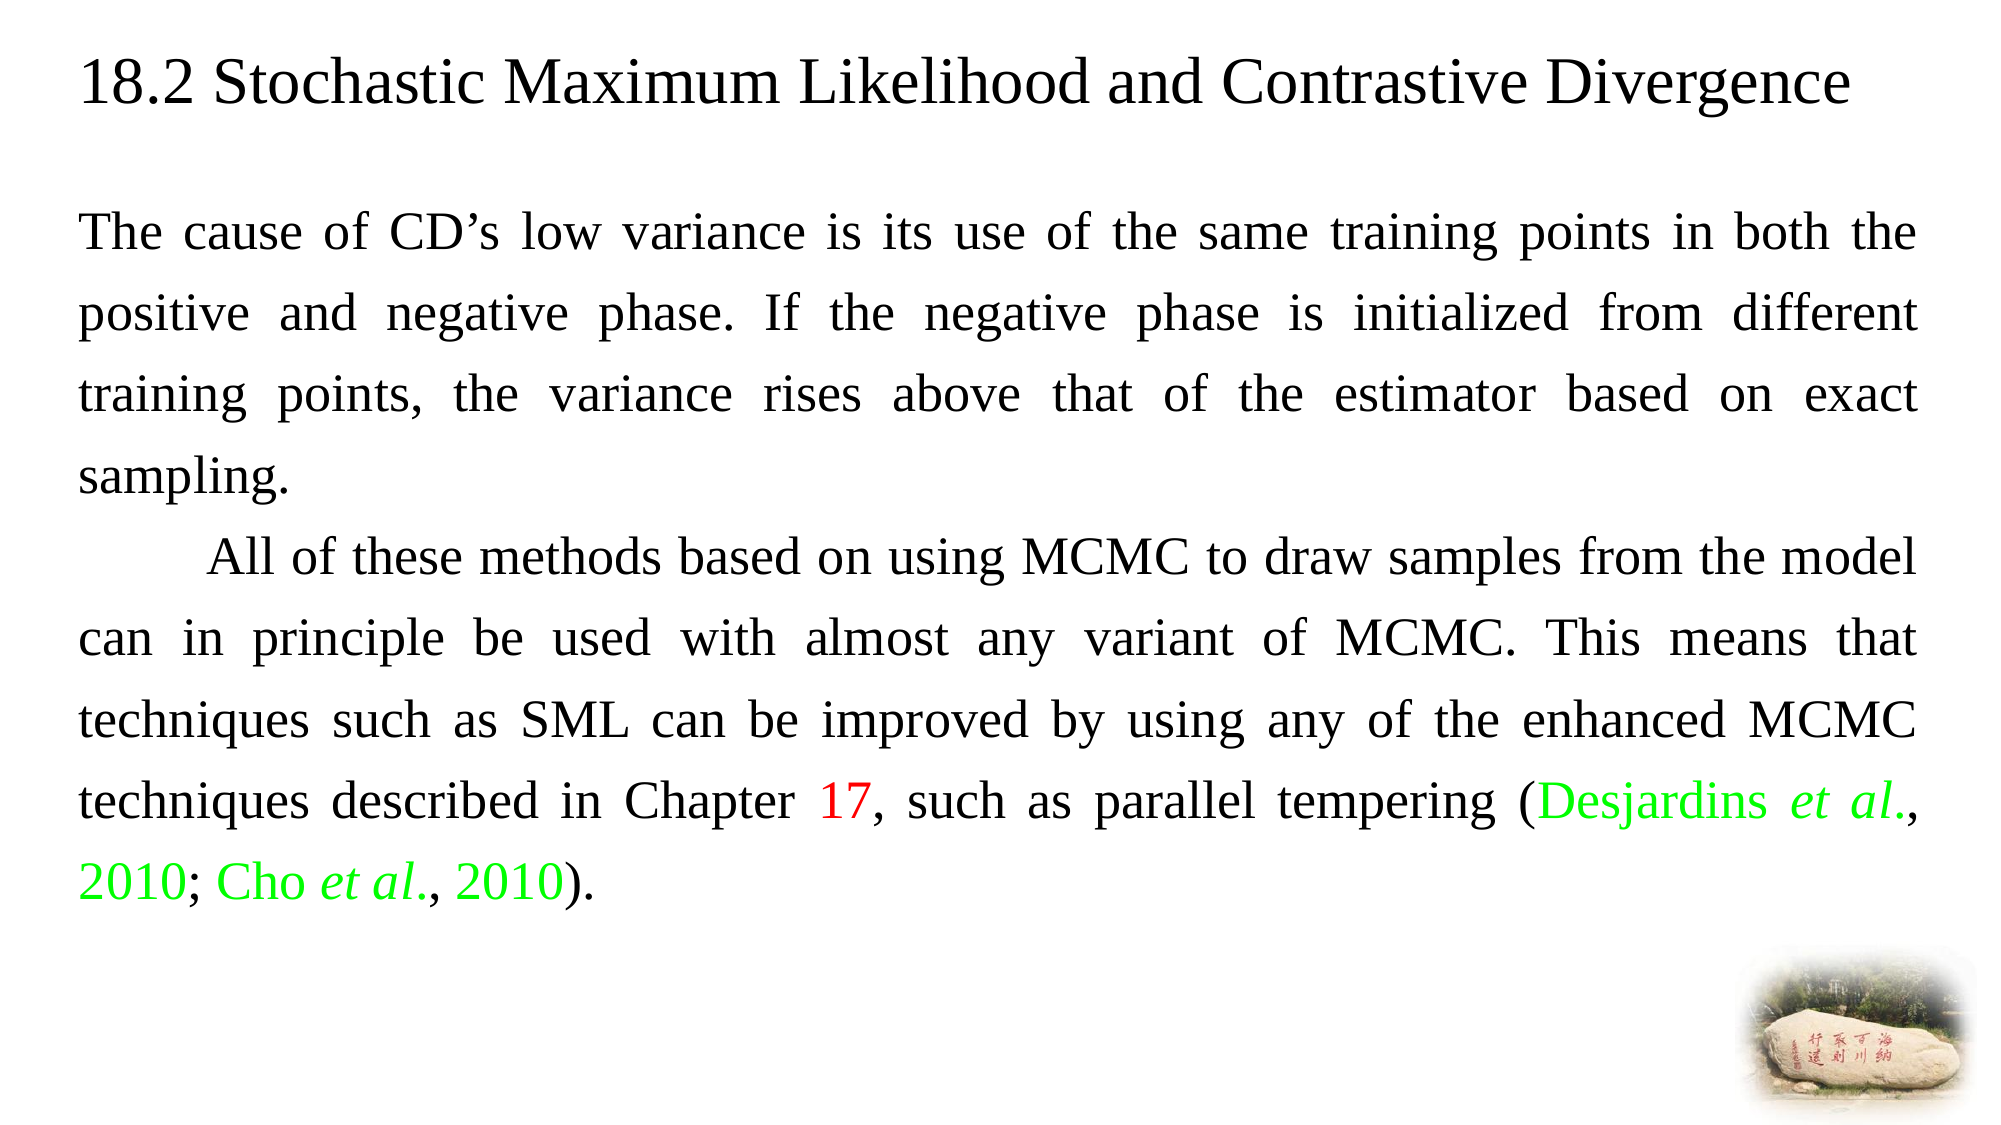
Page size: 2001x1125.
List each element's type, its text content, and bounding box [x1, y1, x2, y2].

list The cause of CD’s low variance is its use of the same training points in both the positive and negative phase. If the negative phase is initialized from different training points, the variance rises above that of the estimator based on exact sampling. All of these methods based on using MCMC to draw samples from the model can in principle be used with almost any variant of MCMC. This means that techniques such as SML can be improved by using any of the enhanced MCMC techniques described in Chapter 17, such as parallel tempering (Desjardins et al., 2010; Cho et al., 2010). [63, 171, 1936, 1089]
picture [1735, 941, 1980, 1125]
text_box 18.2 Stochastic Maximum Likelihood and Contrastive Divergence [63, 21, 2000, 142]
